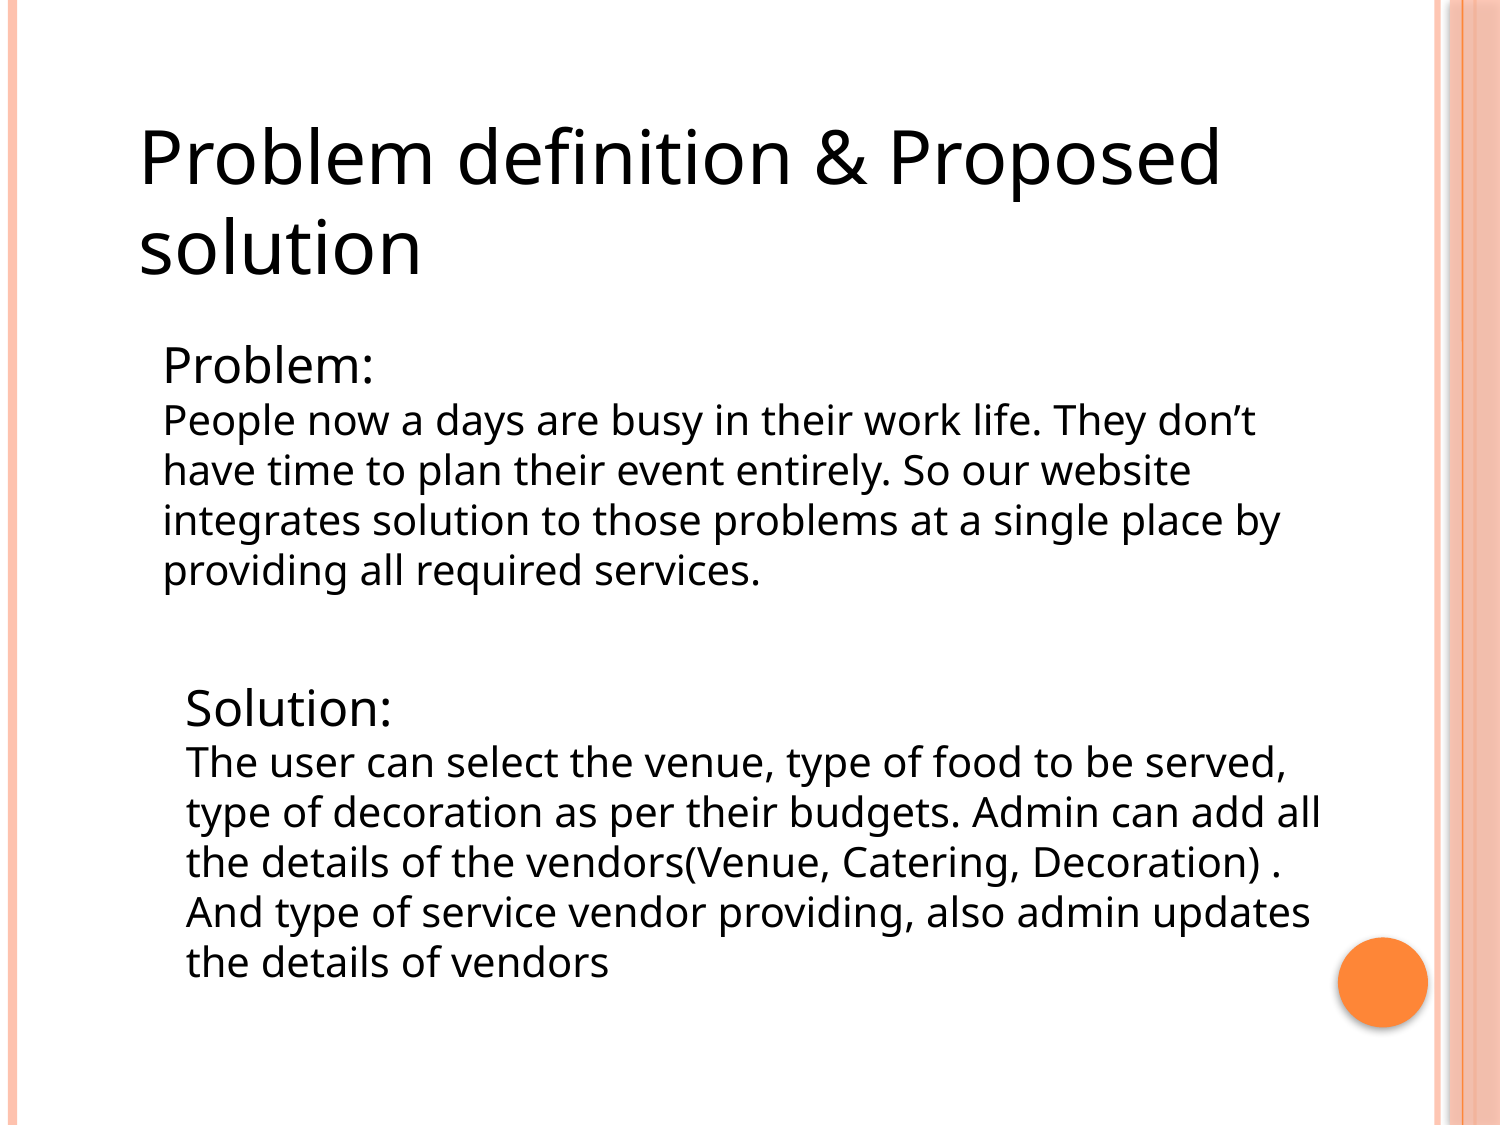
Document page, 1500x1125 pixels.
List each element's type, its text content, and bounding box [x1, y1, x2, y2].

text_box Solution: The user can select the venue, type of food to be served, type of decoration as per their budgets. Admin can add all the details of the vendors(Venue, Catering, Decoration) . And type of service vendor providing, also admin updates the details of vendors [171, 668, 1341, 994]
text_box Problem definition & Proposed solution [123, 101, 1329, 297]
text_box Problem: People now a days are busy in their work life. They don’t have time to plan their event entirely. So our website integrates solution to those problems at a single place by providing all required services. [147, 326, 1341, 602]
